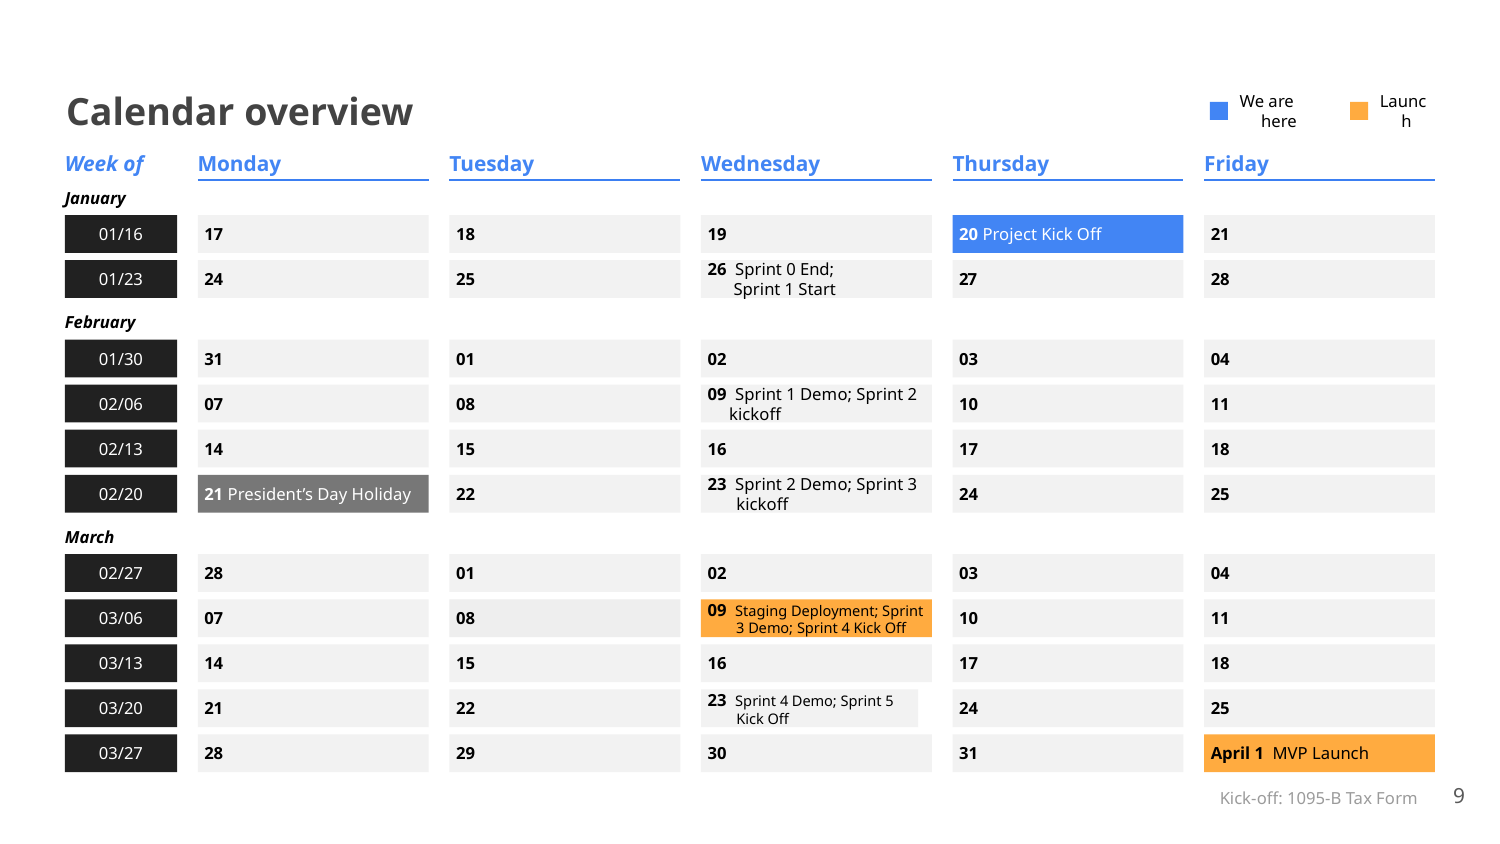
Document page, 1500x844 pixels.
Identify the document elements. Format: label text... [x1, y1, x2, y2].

text_box 09 Staging Deployment; Sprint 3 Demo; Sprint 4 Kick Off [700, 599, 932, 638]
title Calendar overview [51, 72, 1449, 244]
text_box 15 [449, 644, 681, 683]
text_box 28 [197, 554, 429, 592]
text_box 07 [197, 384, 429, 423]
text_box 21 [1204, 215, 1435, 253]
text_box 01 [449, 554, 681, 592]
text_box 25 [1204, 474, 1435, 513]
text_box 02 [700, 339, 932, 378]
text_box January [64, 187, 178, 208]
text_box 17 [952, 644, 1184, 683]
text_box 28 [197, 734, 429, 773]
text_box 14 [197, 429, 429, 468]
text_box 22 [449, 474, 681, 513]
text_box 04 [1204, 339, 1435, 378]
text_box 21 [197, 689, 429, 728]
text_box 02/13 [64, 429, 178, 468]
text_box 09 Sprint 1 Demo; Sprint 2 kickoff [700, 384, 932, 423]
text_box 17 [952, 429, 1184, 468]
text_box 27 [952, 260, 1184, 298]
text_box 01/23 [64, 260, 178, 298]
text_box 22 [449, 689, 681, 728]
text_box 03 [952, 554, 1184, 592]
text_box 24 [952, 474, 1184, 513]
text_box 23 Sprint 2 Demo; Sprint 3 kickoff [700, 474, 932, 513]
text_box 02 [700, 554, 932, 592]
text_box 31 [197, 339, 429, 378]
text_box 11 [1204, 599, 1435, 638]
text_box 03 [952, 339, 1184, 378]
text_box 03/27 [64, 734, 178, 773]
text_box Kick-off: 1095-B Tax Form [1203, 772, 1434, 832]
text_box 20 Project Kick Off [952, 215, 1184, 253]
text_box 18 [1204, 429, 1435, 468]
text_box 01 [449, 339, 681, 378]
text_box March [64, 527, 178, 547]
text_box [1209, 100, 1436, 122]
text_box 23 Sprint 4 Demo; Sprint 5 Kick Off [701, 689, 919, 728]
slide_number 9 [1389, 764, 1480, 830]
text_box 07 [197, 599, 429, 638]
text_box 02/20 [64, 474, 178, 513]
text_box Monday [197, 150, 429, 176]
text_box 03/13 [64, 644, 178, 683]
text_box 02/27 [64, 554, 178, 592]
text_box Friday [1204, 150, 1435, 176]
text_box 11 [1204, 384, 1435, 423]
text_box 29 [449, 734, 681, 773]
text_box 31 [952, 734, 1184, 773]
text_box 10 [952, 384, 1184, 423]
text_box Thursday [952, 150, 1184, 176]
text_box 24 [197, 260, 429, 298]
text_box 08 [449, 599, 681, 638]
text_box 14 [197, 644, 429, 683]
text_box 21 President’s Day Holiday [197, 474, 429, 513]
text_box 08 [449, 384, 681, 423]
text_box 02/06 [64, 384, 178, 423]
text_box 01/16 [64, 215, 178, 253]
text_box February [64, 312, 178, 333]
text_box 30 [700, 734, 932, 773]
text_box 16 [700, 644, 932, 683]
text_box 18 [449, 215, 681, 253]
text_box 18 [1204, 644, 1435, 683]
text_box 19 [700, 215, 932, 253]
text_box 15 [449, 429, 681, 468]
text_box Wednesday [700, 150, 932, 176]
text_box 03/20 [64, 689, 178, 728]
text_box 16 [700, 429, 932, 468]
text_box Week of [64, 150, 178, 176]
text_box 17 [197, 215, 429, 253]
text_box 26 Sprint 0 End; Sprint 1 Start [700, 260, 932, 298]
text_box 25 [449, 260, 681, 298]
text_box April 1 MVP Launch [1204, 734, 1435, 772]
text_box 03/06 [64, 599, 178, 638]
text_box 28 [1204, 260, 1435, 298]
text_box 24 [952, 689, 1184, 728]
text_box 10 [952, 599, 1184, 638]
text_box 01/30 [64, 339, 178, 378]
text_box 04 [1204, 554, 1435, 592]
text_box Tuesday [449, 150, 681, 176]
text_box 25 [1204, 689, 1435, 728]
